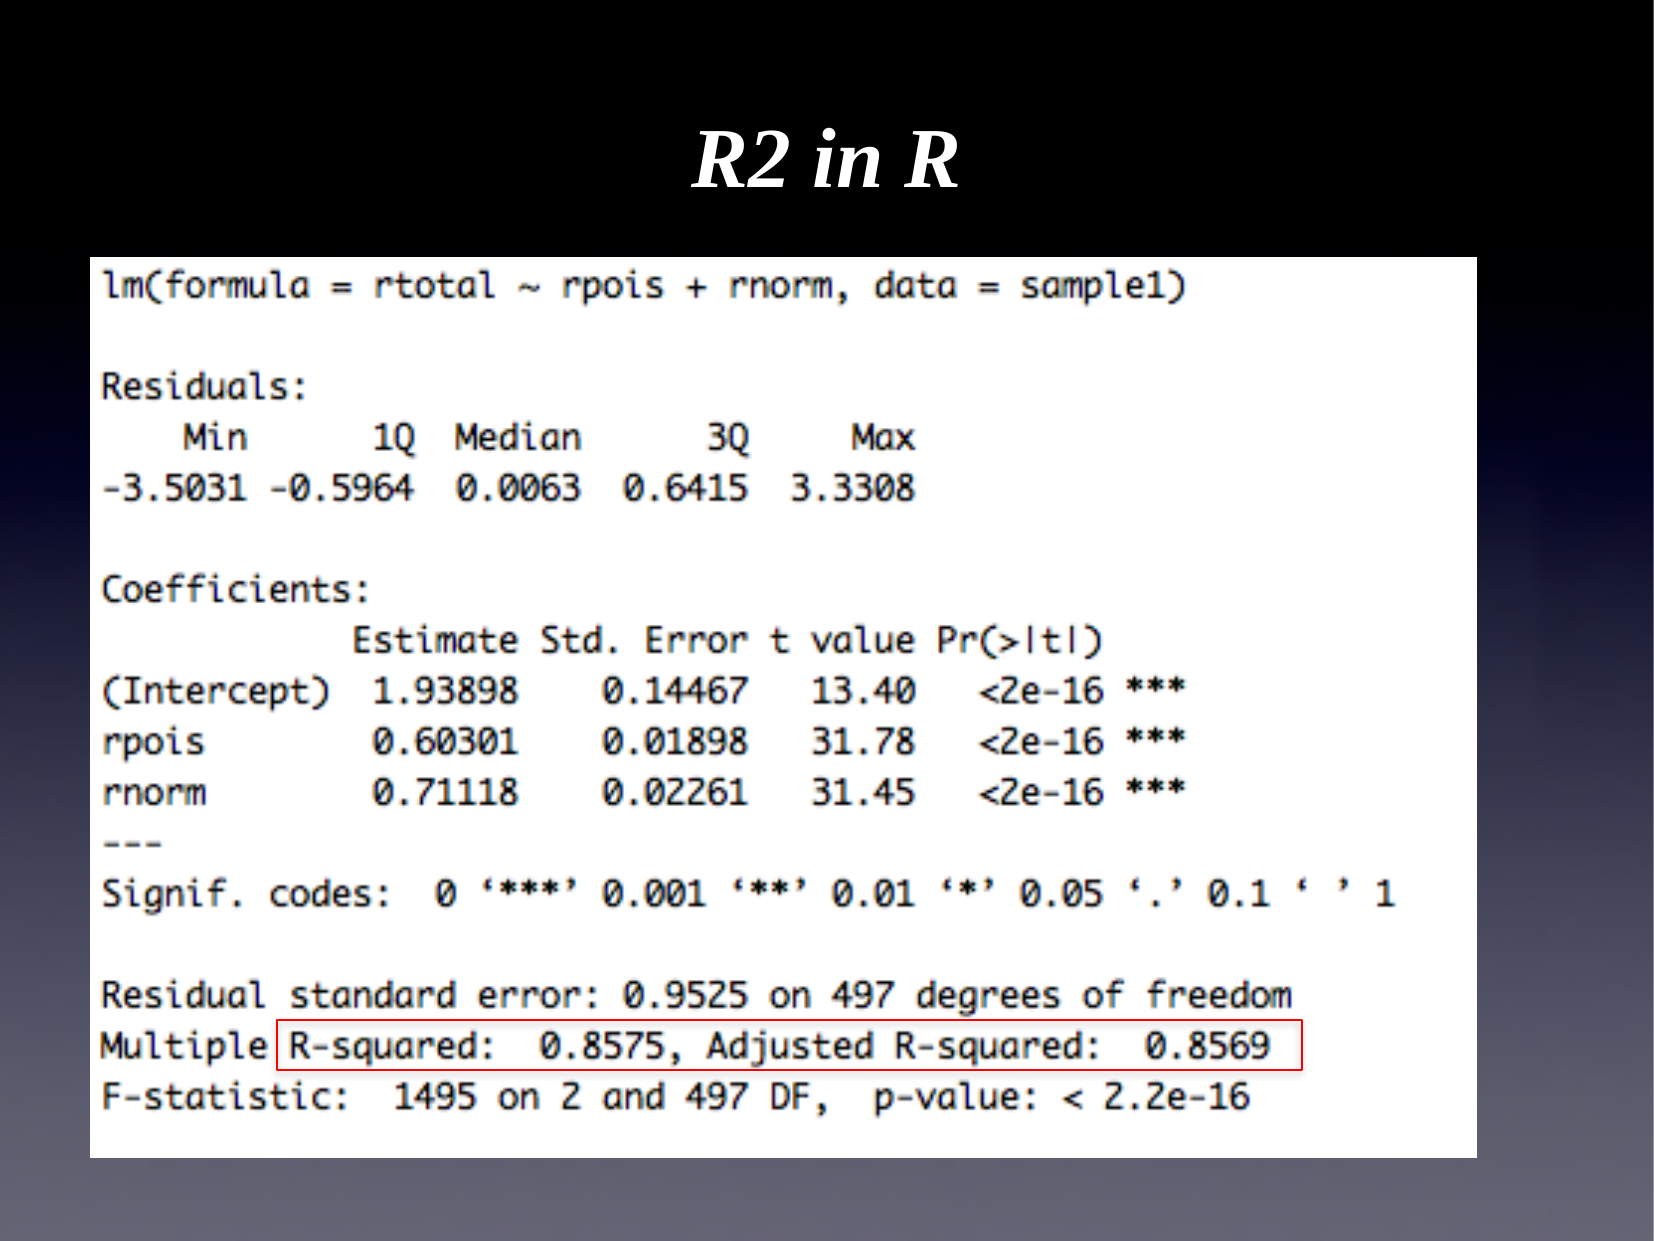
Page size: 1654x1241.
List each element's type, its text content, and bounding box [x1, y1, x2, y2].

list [0, 257, 1654, 1158]
title R2 in R [82, 49, 1571, 256]
picture [0, 0, 1654, 257]
picture [0, 1158, 1654, 1241]
